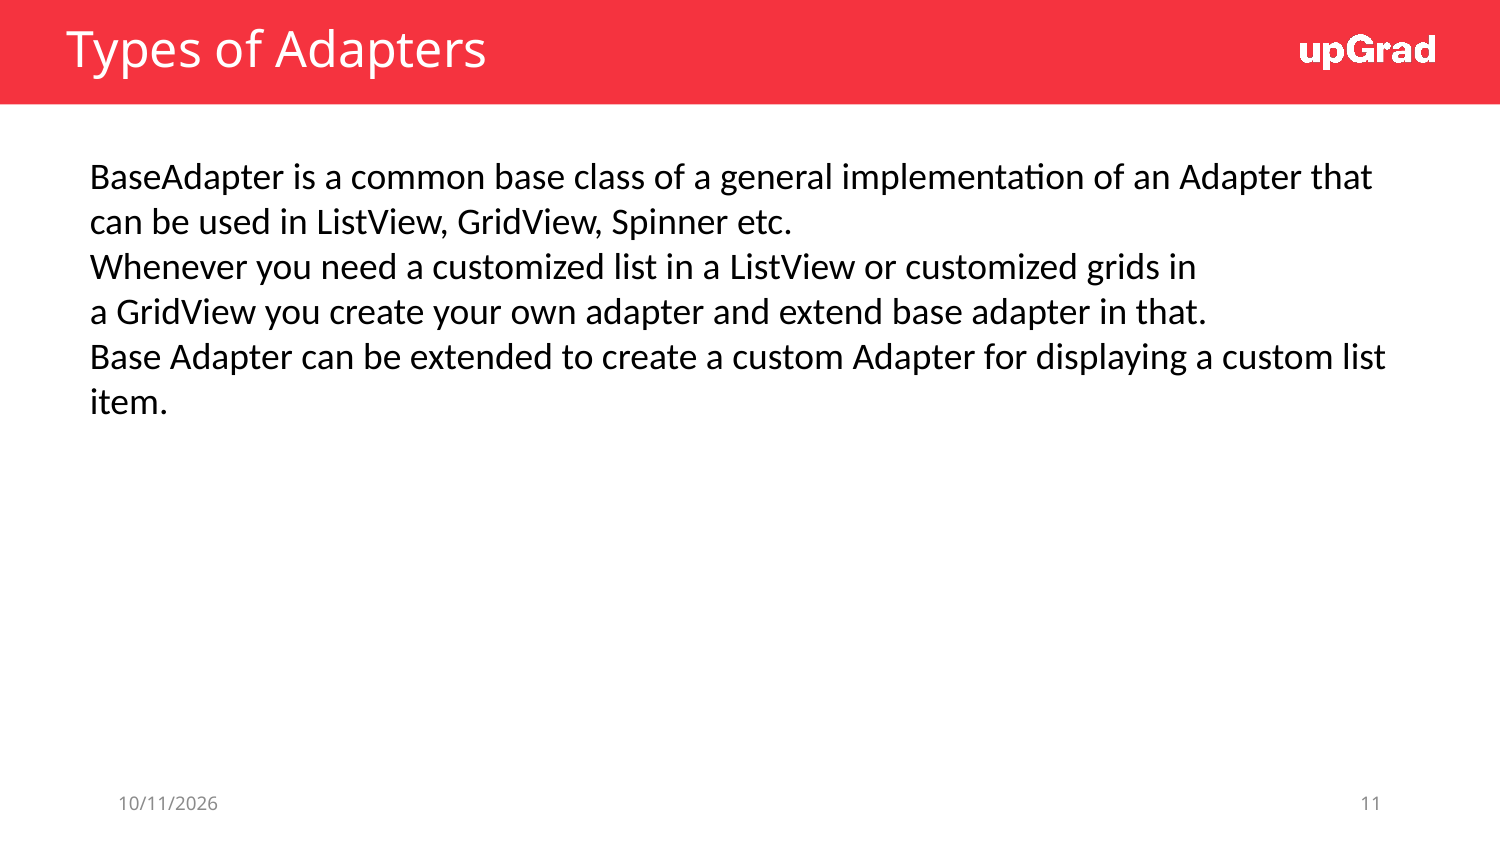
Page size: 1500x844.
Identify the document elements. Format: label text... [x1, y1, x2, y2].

text_box BaseAdapter is a common base class of a general implementation of an Adapter that can be used in ListView, GridView, Spinner etc. Whenever you need a customized list in a ListView or customized grids in a GridView you create your own adapter and extend base adapter in that. Base Adapter can be extended to create a custom Adapter for displaying a custom list item. [74, 144, 1425, 430]
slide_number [103, 782, 441, 827]
slide_number 11 [1059, 782, 1397, 827]
title Types of Adapters [51, 20, 665, 83]
picture [1300, 34, 1435, 70]
